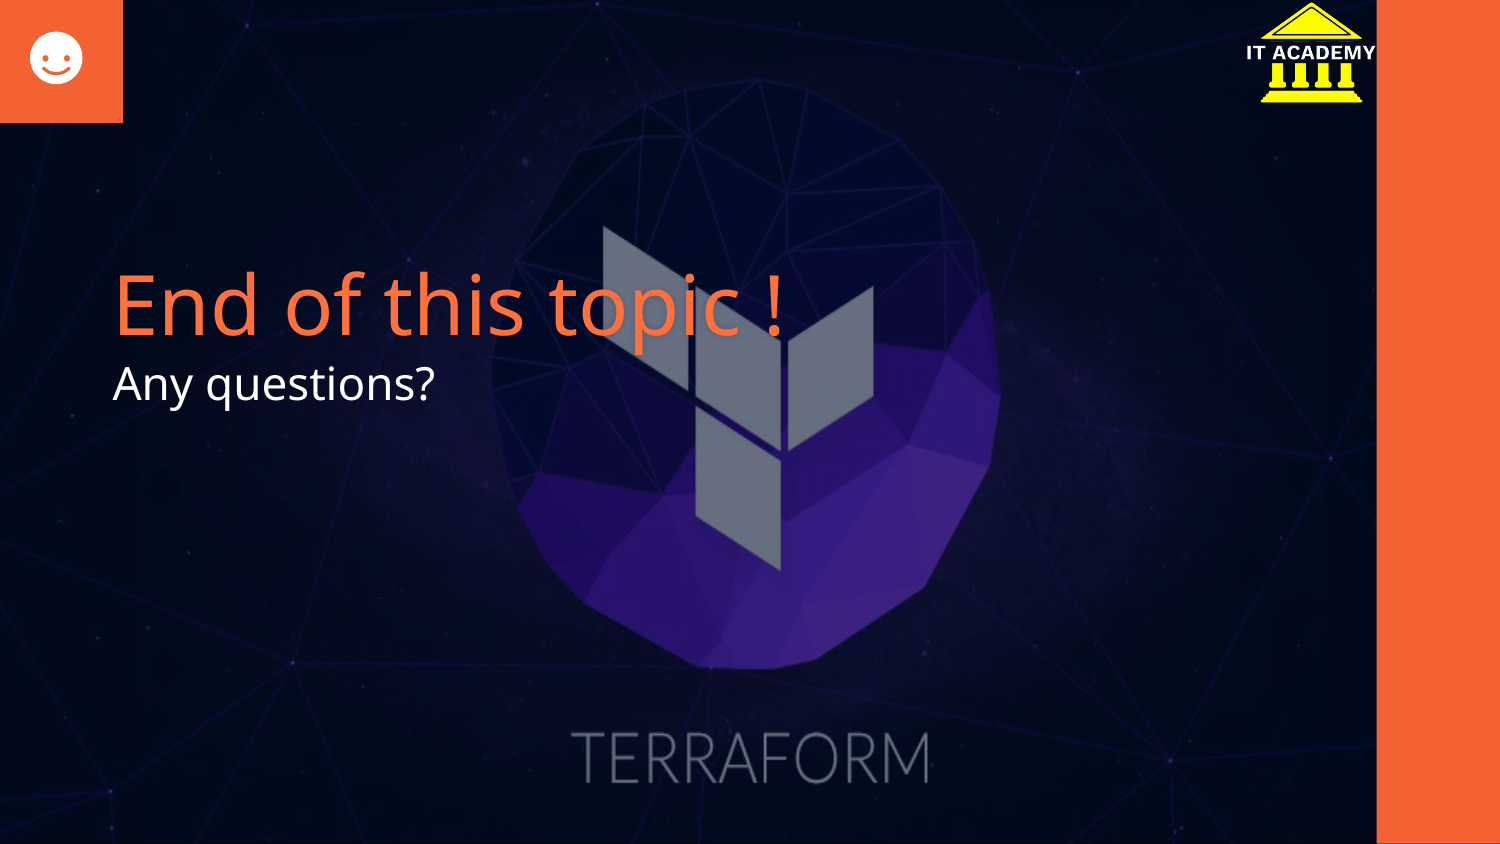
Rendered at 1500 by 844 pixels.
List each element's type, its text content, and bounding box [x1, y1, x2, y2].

text_box [30, 31, 83, 85]
picture [1224, 0, 1392, 113]
subtitle Any questions? [112, 354, 767, 461]
title End of this topic ! [112, 213, 816, 354]
